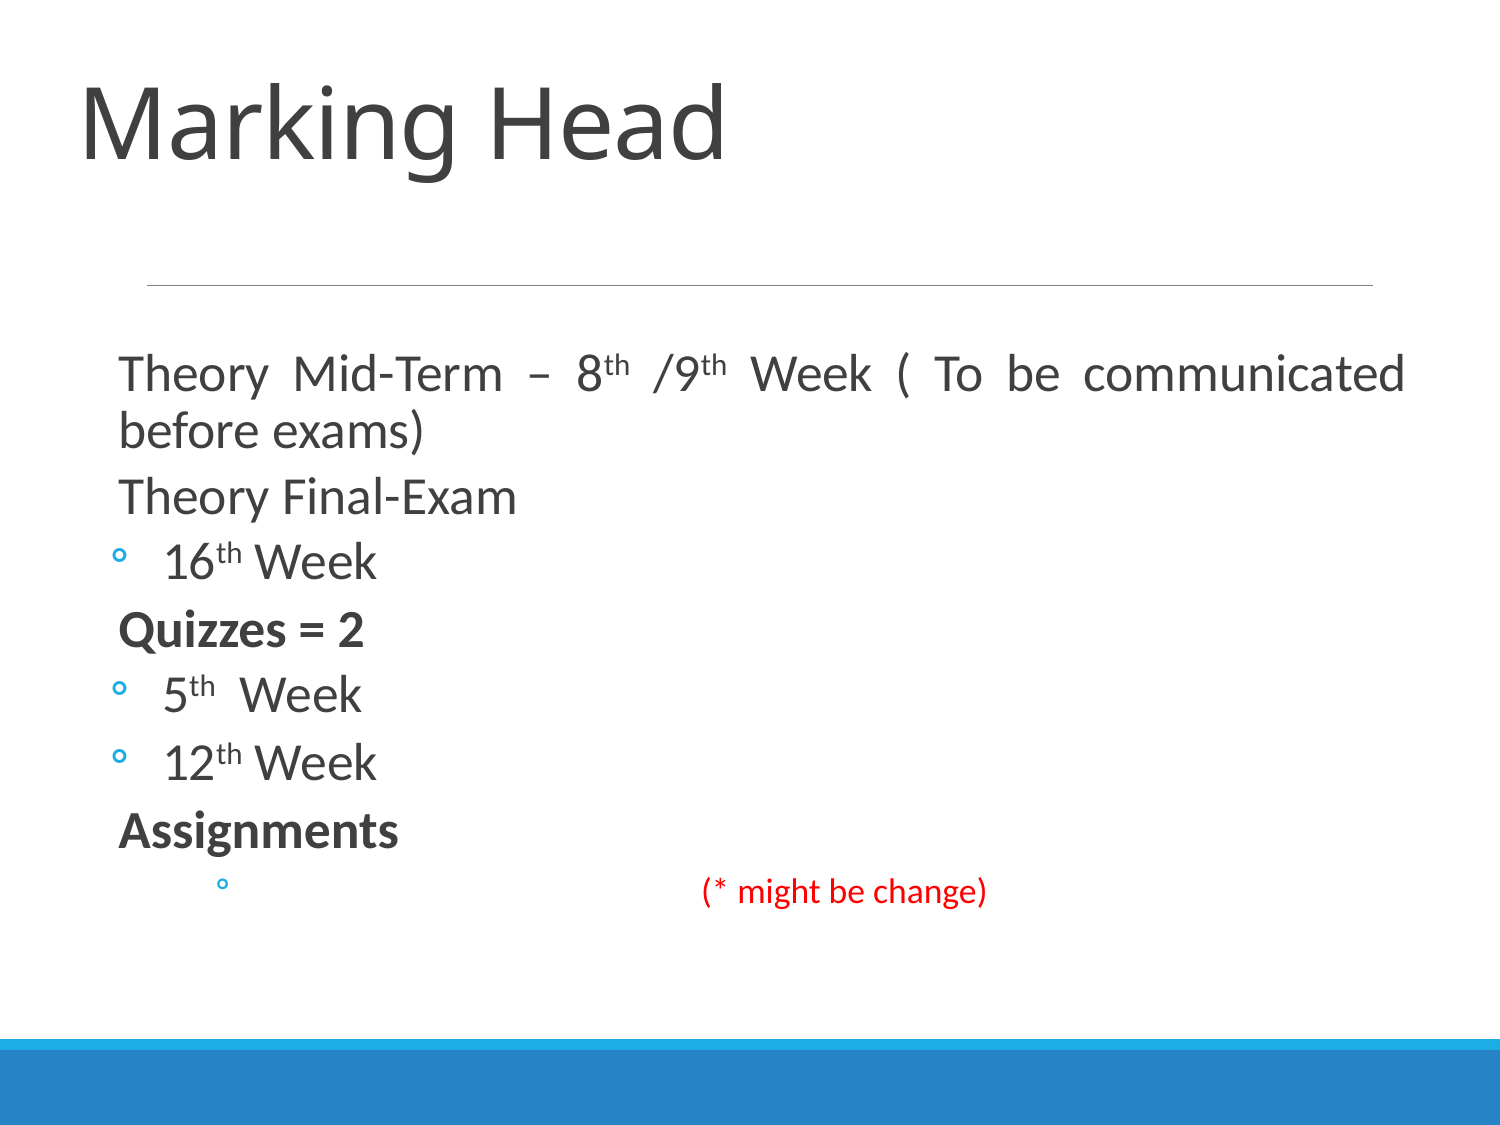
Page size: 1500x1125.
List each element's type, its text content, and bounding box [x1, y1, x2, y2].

list Theory Mid-Term – 8th /9th Week ( To be communicated before exams) Theory Final-Exam 16th Week Quizzes = 2 5th Week 12th Week Assignments (* might be change) [104, 337, 1408, 921]
title Marking Head [62, 0, 1413, 188]
